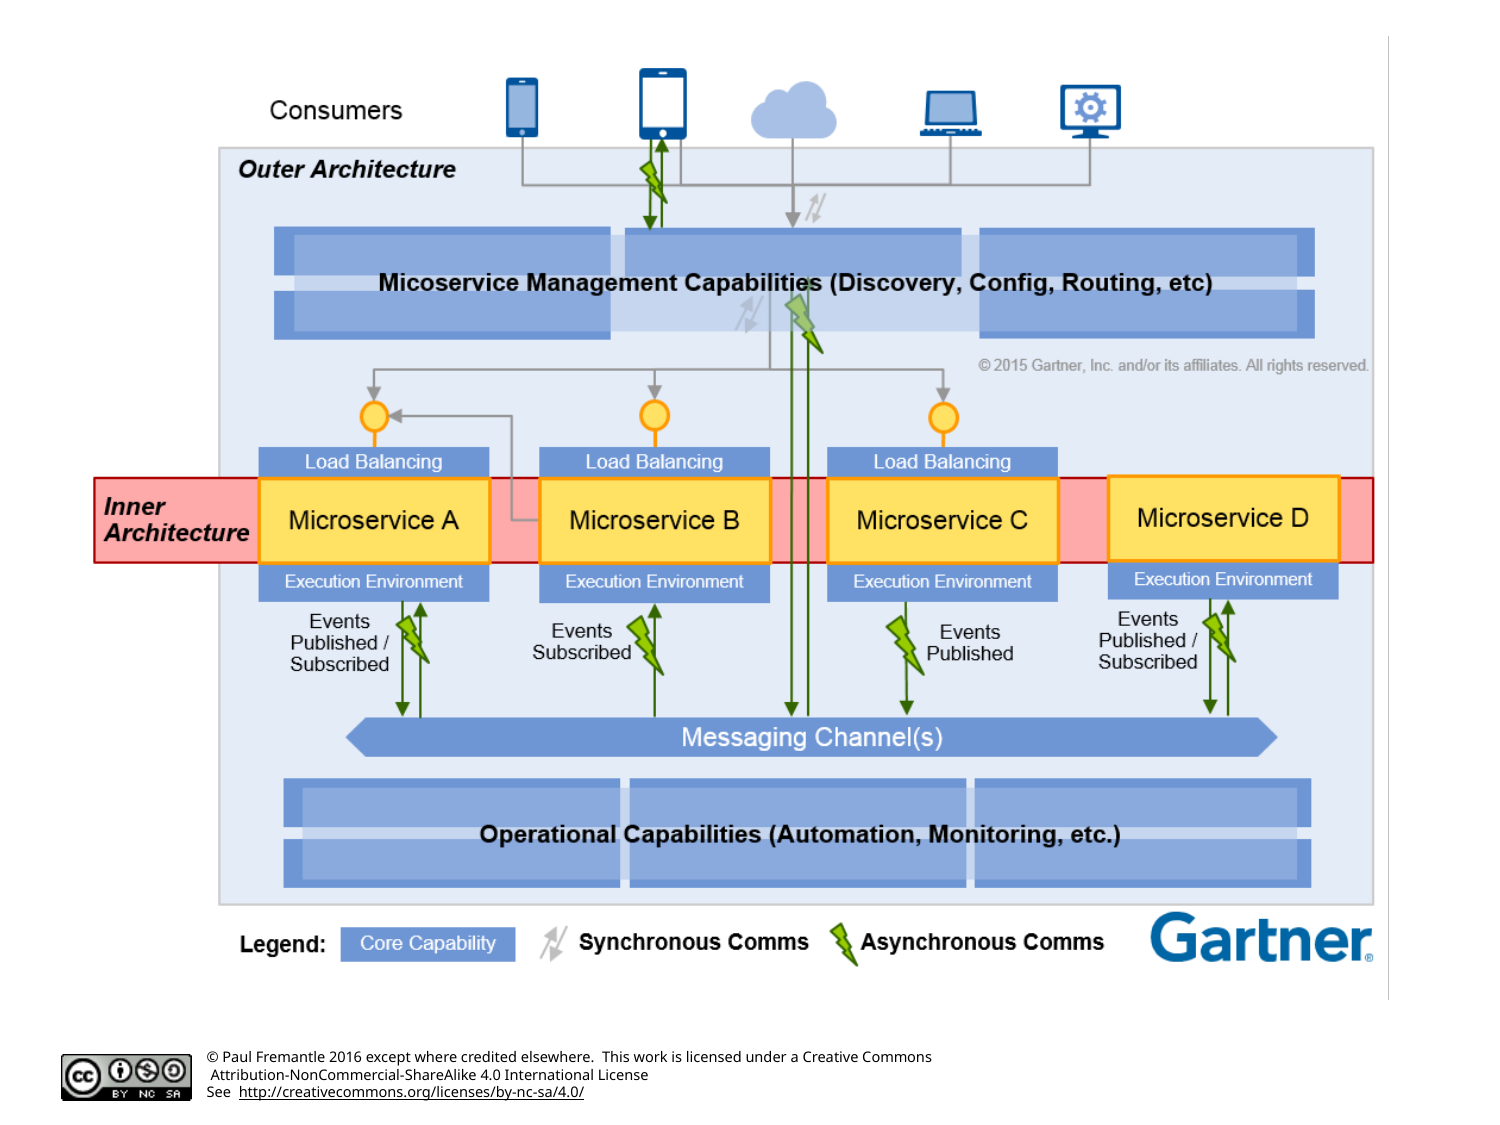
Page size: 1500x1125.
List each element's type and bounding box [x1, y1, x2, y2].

picture [61, 1054, 192, 1101]
picture [85, 35, 1403, 1001]
